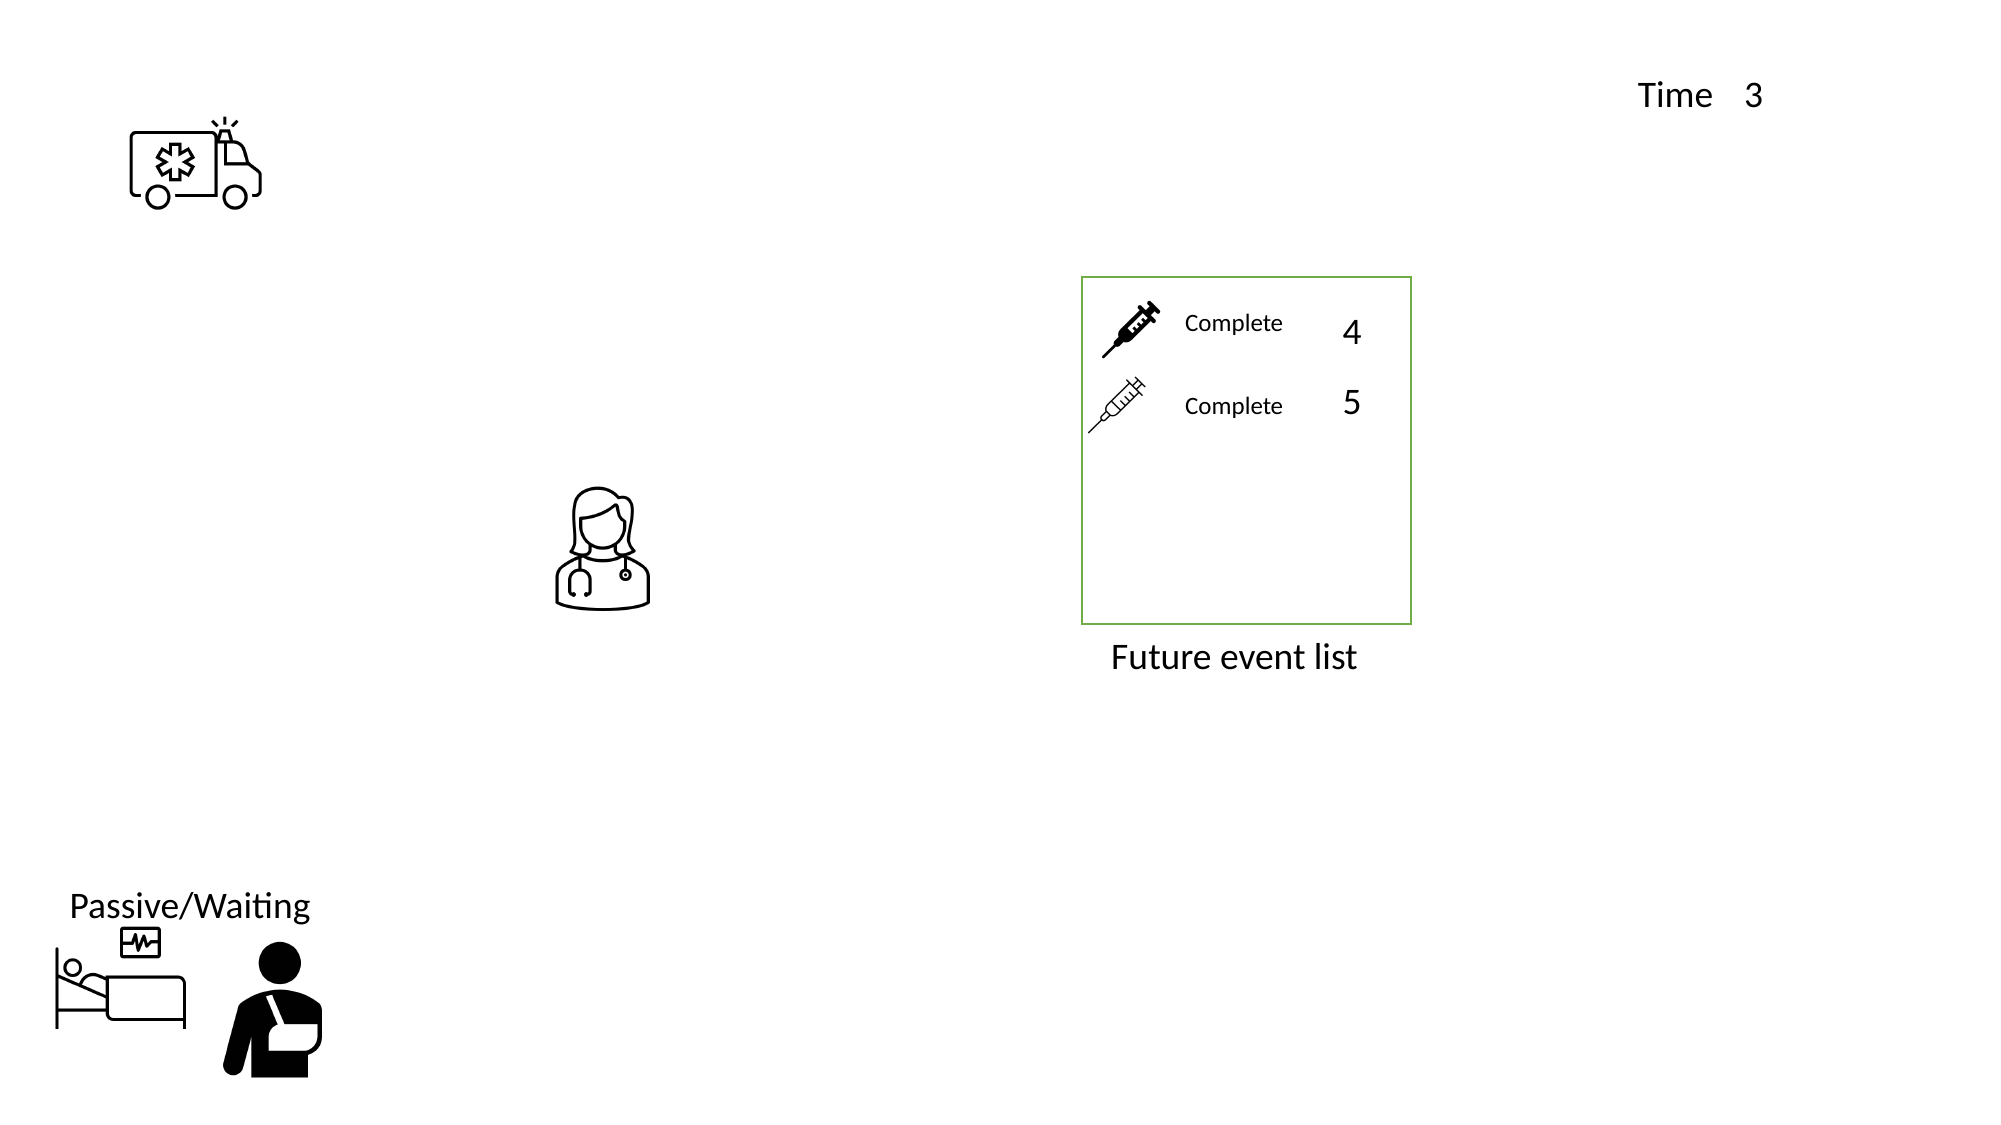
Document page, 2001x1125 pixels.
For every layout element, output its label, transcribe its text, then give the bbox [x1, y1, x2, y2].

picture [45, 903, 196, 1054]
text_box Complete [1170, 381, 1309, 427]
picture [204, 934, 355, 1085]
text_box 5 [1327, 370, 1397, 430]
picture [527, 474, 678, 625]
picture [120, 93, 271, 244]
picture [1096, 295, 1166, 365]
text_box Time [1623, 62, 1729, 123]
text_box Passive/Waiting [54, 873, 363, 934]
text_box Future event list [1096, 624, 1397, 684]
text_box 4 [1327, 299, 1368, 359]
text_box Complete [1170, 298, 1309, 344]
text_box [1081, 276, 1412, 625]
picture [1082, 370, 1152, 440]
text_box 3 [1729, 62, 1779, 123]
